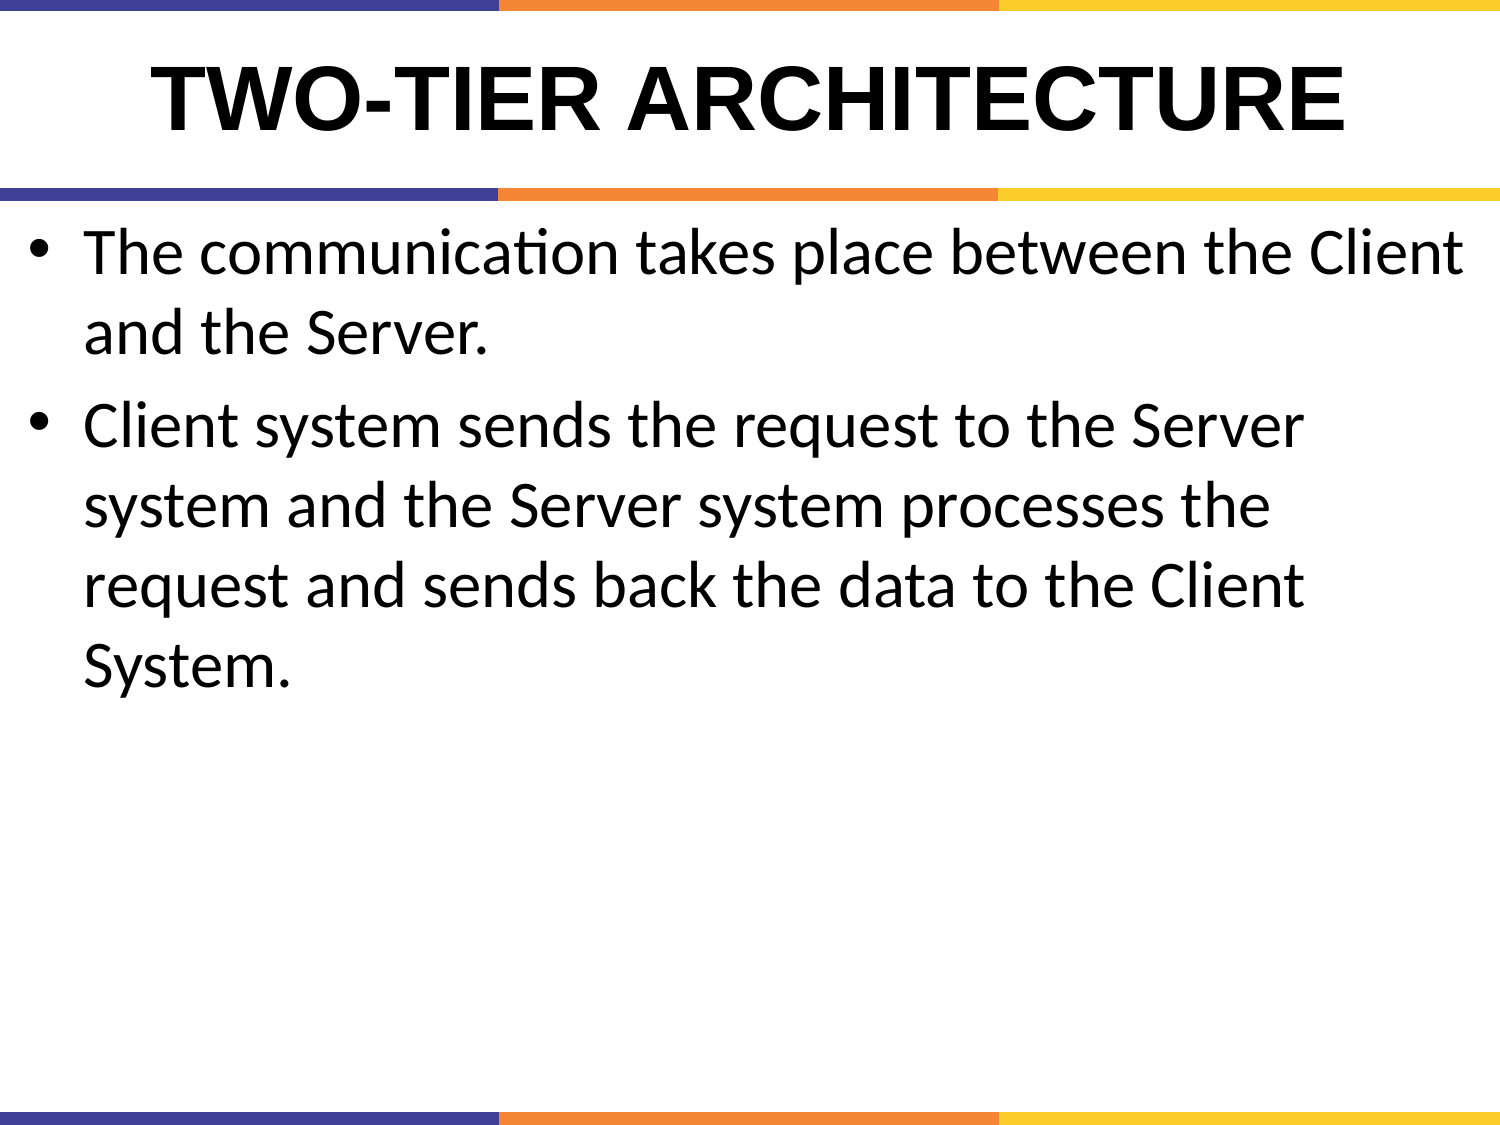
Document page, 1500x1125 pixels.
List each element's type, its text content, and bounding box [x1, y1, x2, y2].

title Two-Tier Architecture [0, 0, 1500, 188]
list The communication takes place between the Client and the Server. Client system sends the request to the Server system and the Server system processes the request and sends back the data to the Client System. [12, 200, 1488, 1100]
